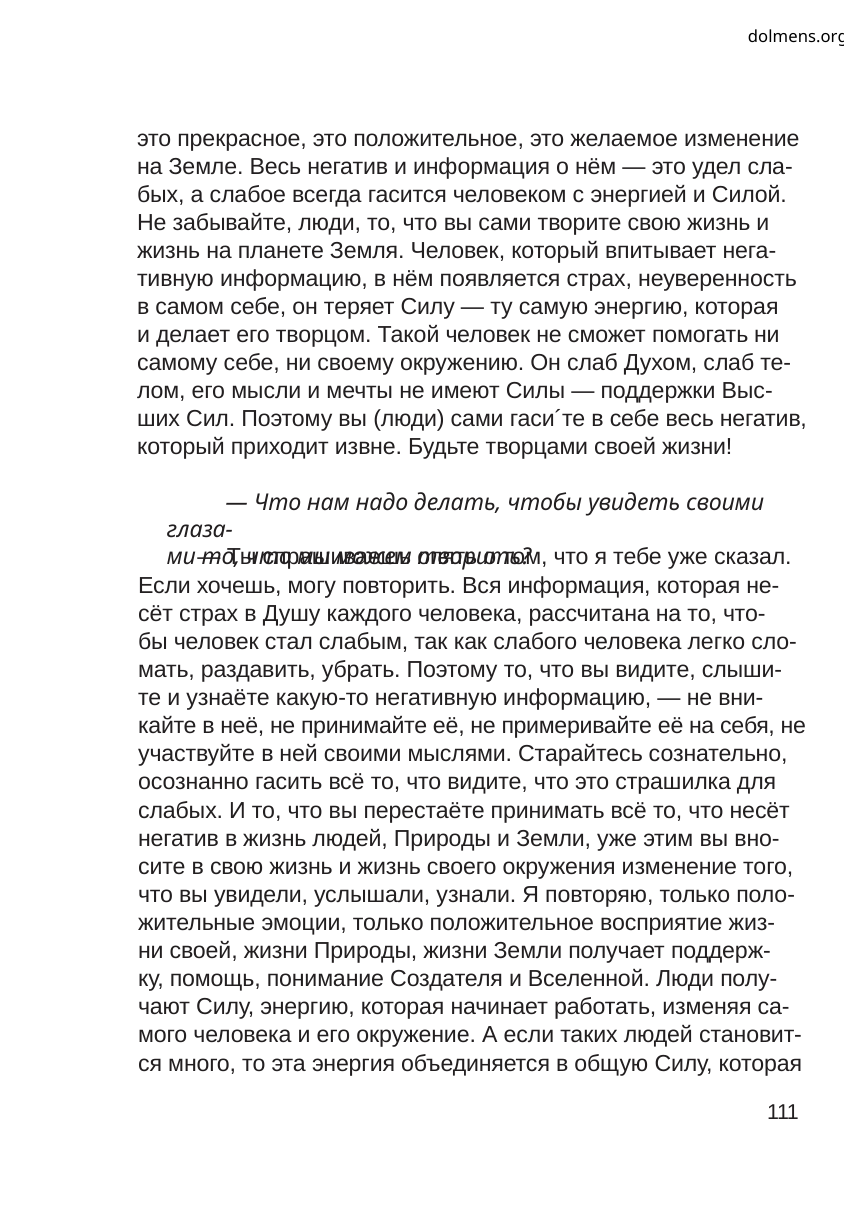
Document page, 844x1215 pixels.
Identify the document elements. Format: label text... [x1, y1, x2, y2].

text_box dolmens.org [747, 27, 844, 66]
text_box это прекрасное, это положительное, это желаемое изменение на Земле. Весь негатив и информация о нём — это удел сла- бых, а слабое всегда гасится человеком с энергией и Силой. Не забывайте, люди, то, что вы сами творите свою жизнь и жизнь на планете Земля. Человек, который впитывает нега- тивную информацию, в нём появляется страх, неуверенность в самом себе, он теряет Силу — ту самую энергию, которая и делает его творцом. Такой человек не сможет помогать ни самому себе, ни своему окружению. Он слаб Духом, слаб те- лом, его мысли и мечты не имеют Силы — поддержки Выс- ших Сил. Поэтому вы (люди) сами гаси´те в себе весь негатив, который приходит извне. Будьте творцами своей жизни! [137, 122, 807, 487]
text_box — Ты спрашиваешь опять о том, что я тебе уже сказал. Если хочешь, могу повторить. Вся информация, которая не- сёт страх в Душу каждого человека, рассчитана на то, что- бы человек стал слабым, так как слабого человека легко сло- мать, раздавить, убрать. Поэтому то, что вы видите, слыши- те и узнаёте какую-то негативную информацию, — не вни- кайте в неё, не принимайте её, не примеривайте её на себя, не участвуйте в ней своими мыслями. Старайтесь сознательно, осознанно гасить всё то, что видите, что это страшилка для слабых. И то, что вы перестаёте принимать всё то, что несёт негатив в жизнь людей, Природы и Земли, уже этим вы вно- сите в свою жизнь и жизнь своего окружения изменение того, что вы увидели, услышали, узнали. Я повторяю, только поло- жительные эмоции, только положительное восприятие жиз- ни своей, жизни Природы, жизни Земли получает поддерж- ку, помощь, понимание Создателя и Вселенной. Люди полу- чают Силу, энергию, которая начинает работать, изменяя са- мого человека и его окружение. А если таких людей становит- ся много, то эта энергия объединяется в общую Силу, которая [138, 541, 806, 1104]
text_box 111 [767, 1097, 800, 1151]
text_box — Что нам надо делать, чтобы увидеть своими глаза- ми то, что мы можем творить? [166, 487, 777, 541]
